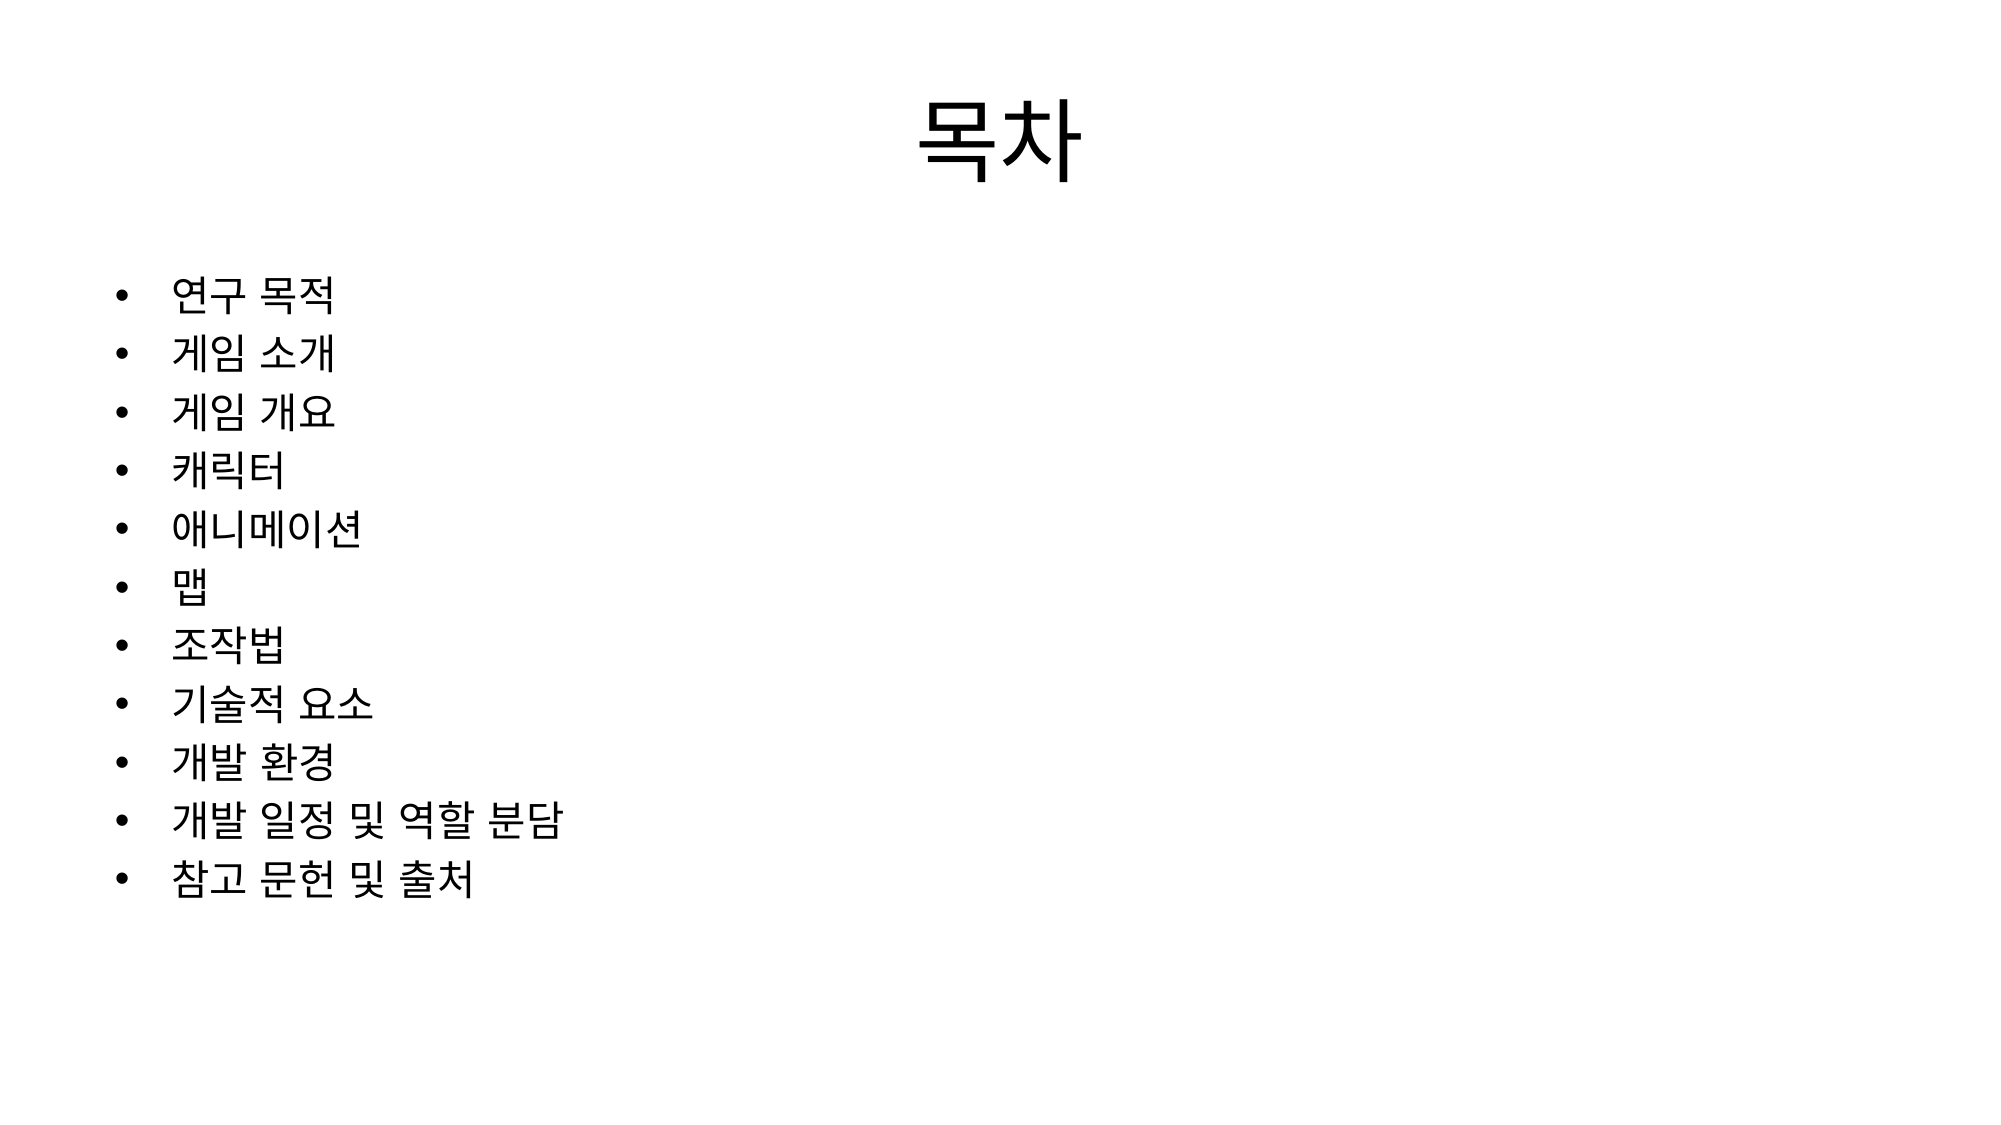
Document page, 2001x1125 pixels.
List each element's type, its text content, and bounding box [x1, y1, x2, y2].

title 목차 [99, 45, 1900, 233]
list 연구 목적 게임 소개 게임 개요 캐릭터 애니메이션 맵 조작법 기술적 요소 개발 환경 개발 일정 및 역할 분담 참고 문헌 및 출처 [99, 262, 1900, 1005]
